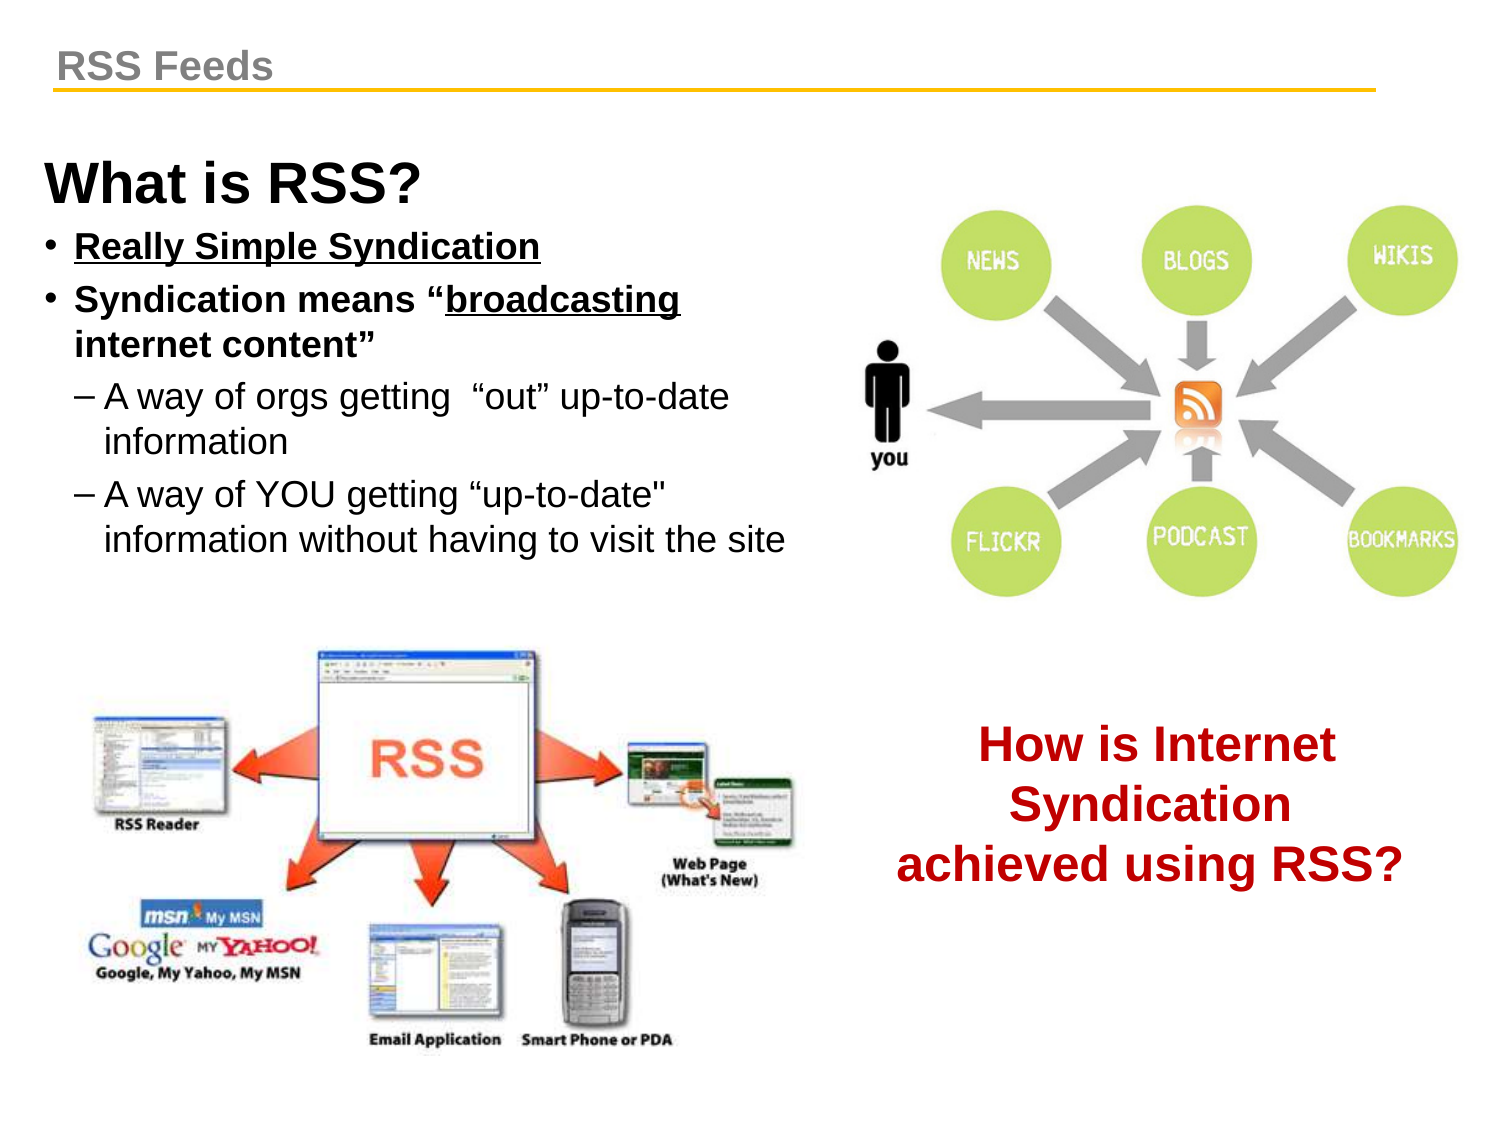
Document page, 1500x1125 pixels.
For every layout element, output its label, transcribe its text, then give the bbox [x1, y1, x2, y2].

picture [848, 184, 1467, 622]
text_box RSS Feeds [41, 30, 1392, 161]
text_box How is Internet Syndication achieved using RSS? [879, 704, 1436, 899]
list What is RSS? Really Simple Syndication Syndication means “broadcasting internet content” A way of orgs getting “out” up-to-date information A way of YOU getting “up-to-date" information without having to visit the site [29, 137, 833, 634]
picture [29, 621, 811, 1057]
